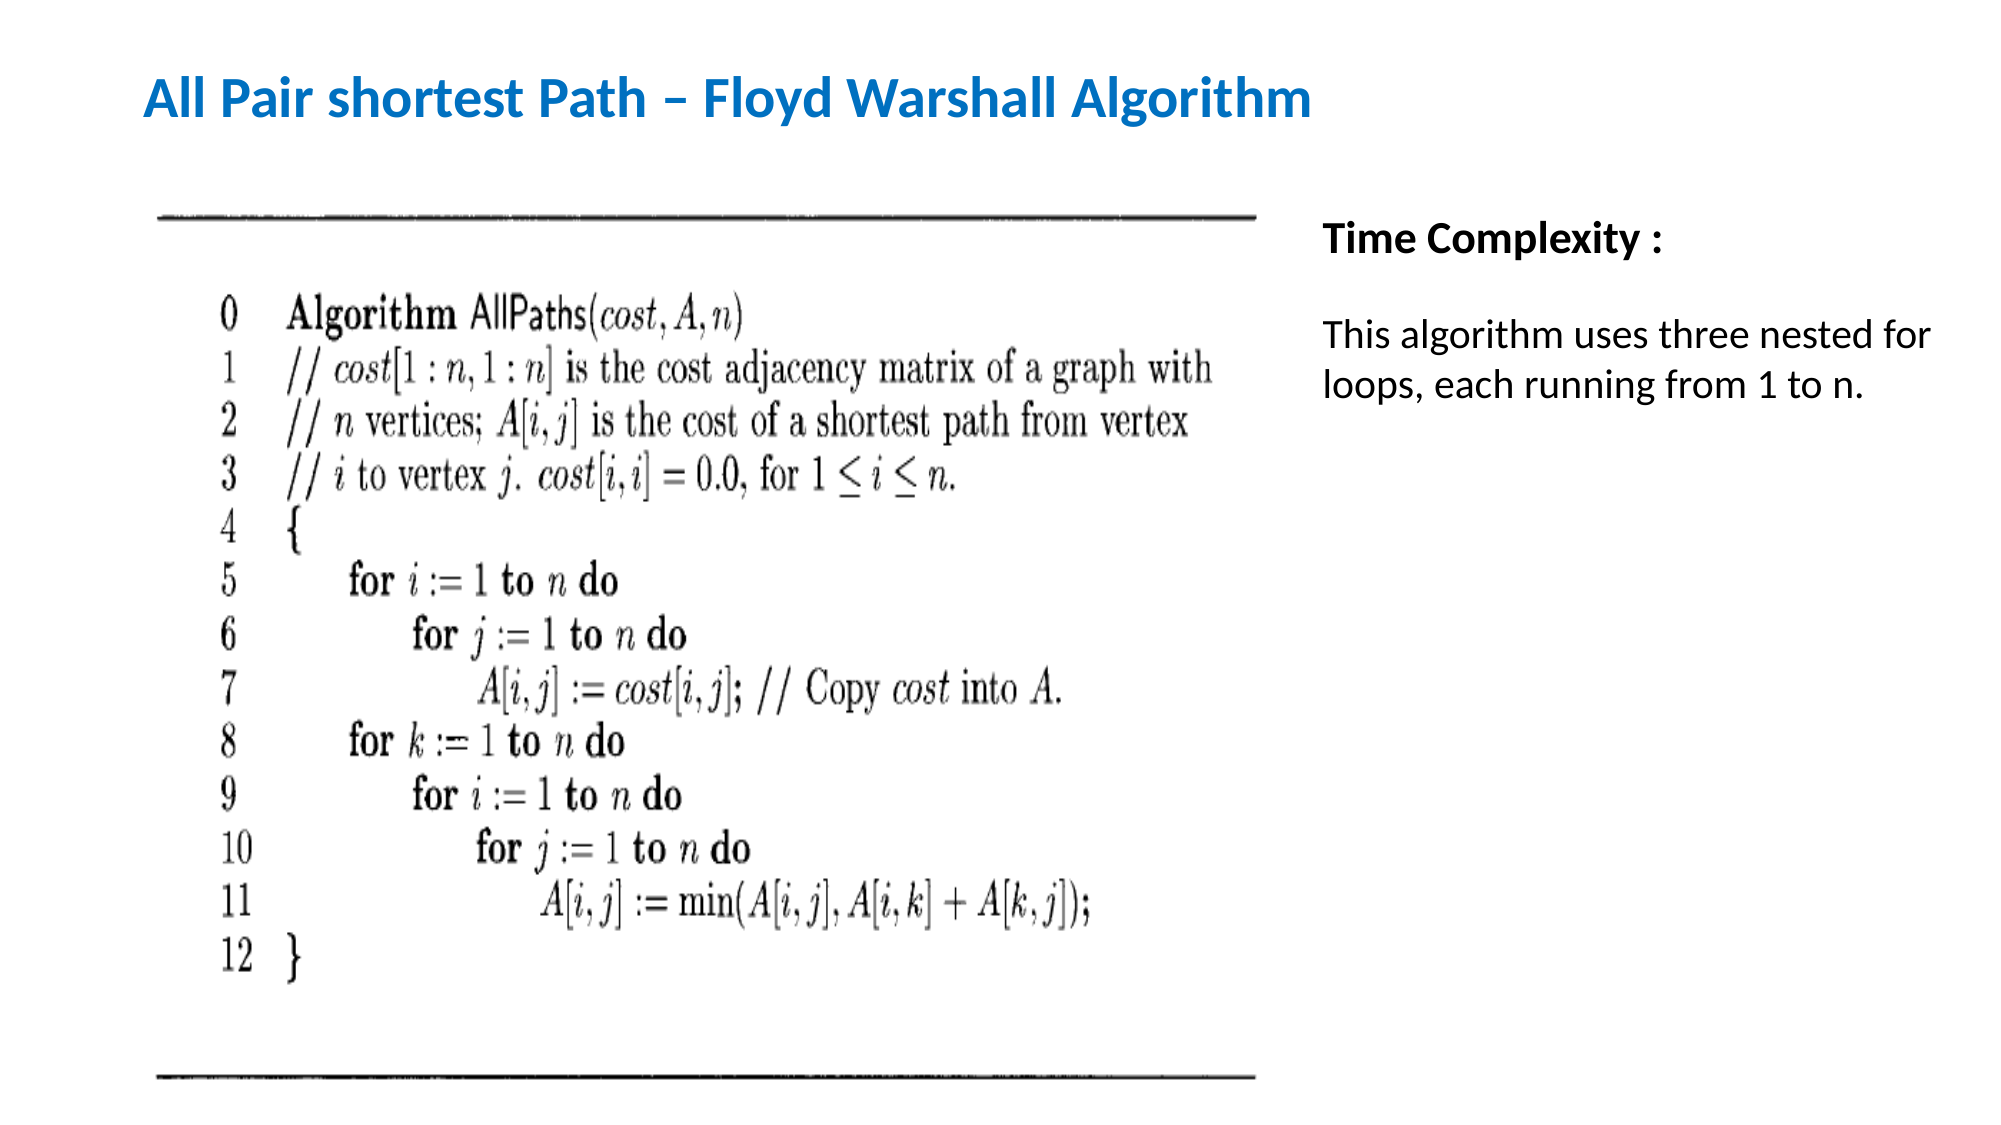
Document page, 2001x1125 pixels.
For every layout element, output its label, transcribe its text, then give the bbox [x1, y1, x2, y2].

text_box All Pair shortest Path – Floyd Warshall Algorithm [128, 51, 1669, 137]
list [103, 114, 1414, 1125]
text_box Time Complexity : This algorithm uses three nested for loops, each running from 1 to n. [1414, 199, 1950, 515]
